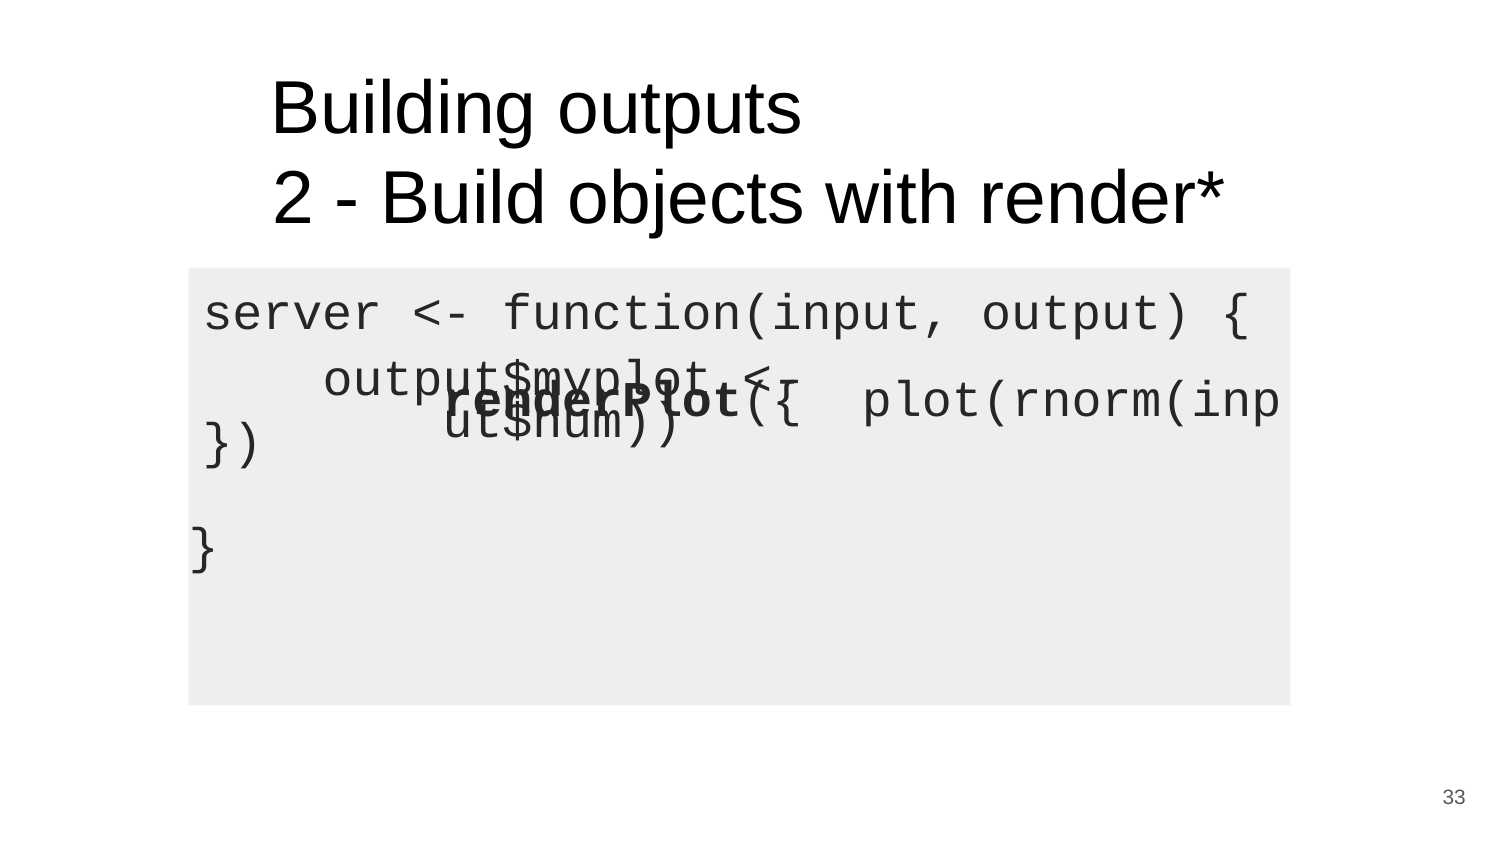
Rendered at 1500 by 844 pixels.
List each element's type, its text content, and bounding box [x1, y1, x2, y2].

text_box server <- function(input, output) { output$myplot <- renderPlot({ plot(rnorm(input$num)) }) } [188, 267, 1291, 706]
text_box <number> [1438, 783, 1470, 844]
text_box Building outputs 2 - Build objects with render* [270, 56, 1228, 239]
